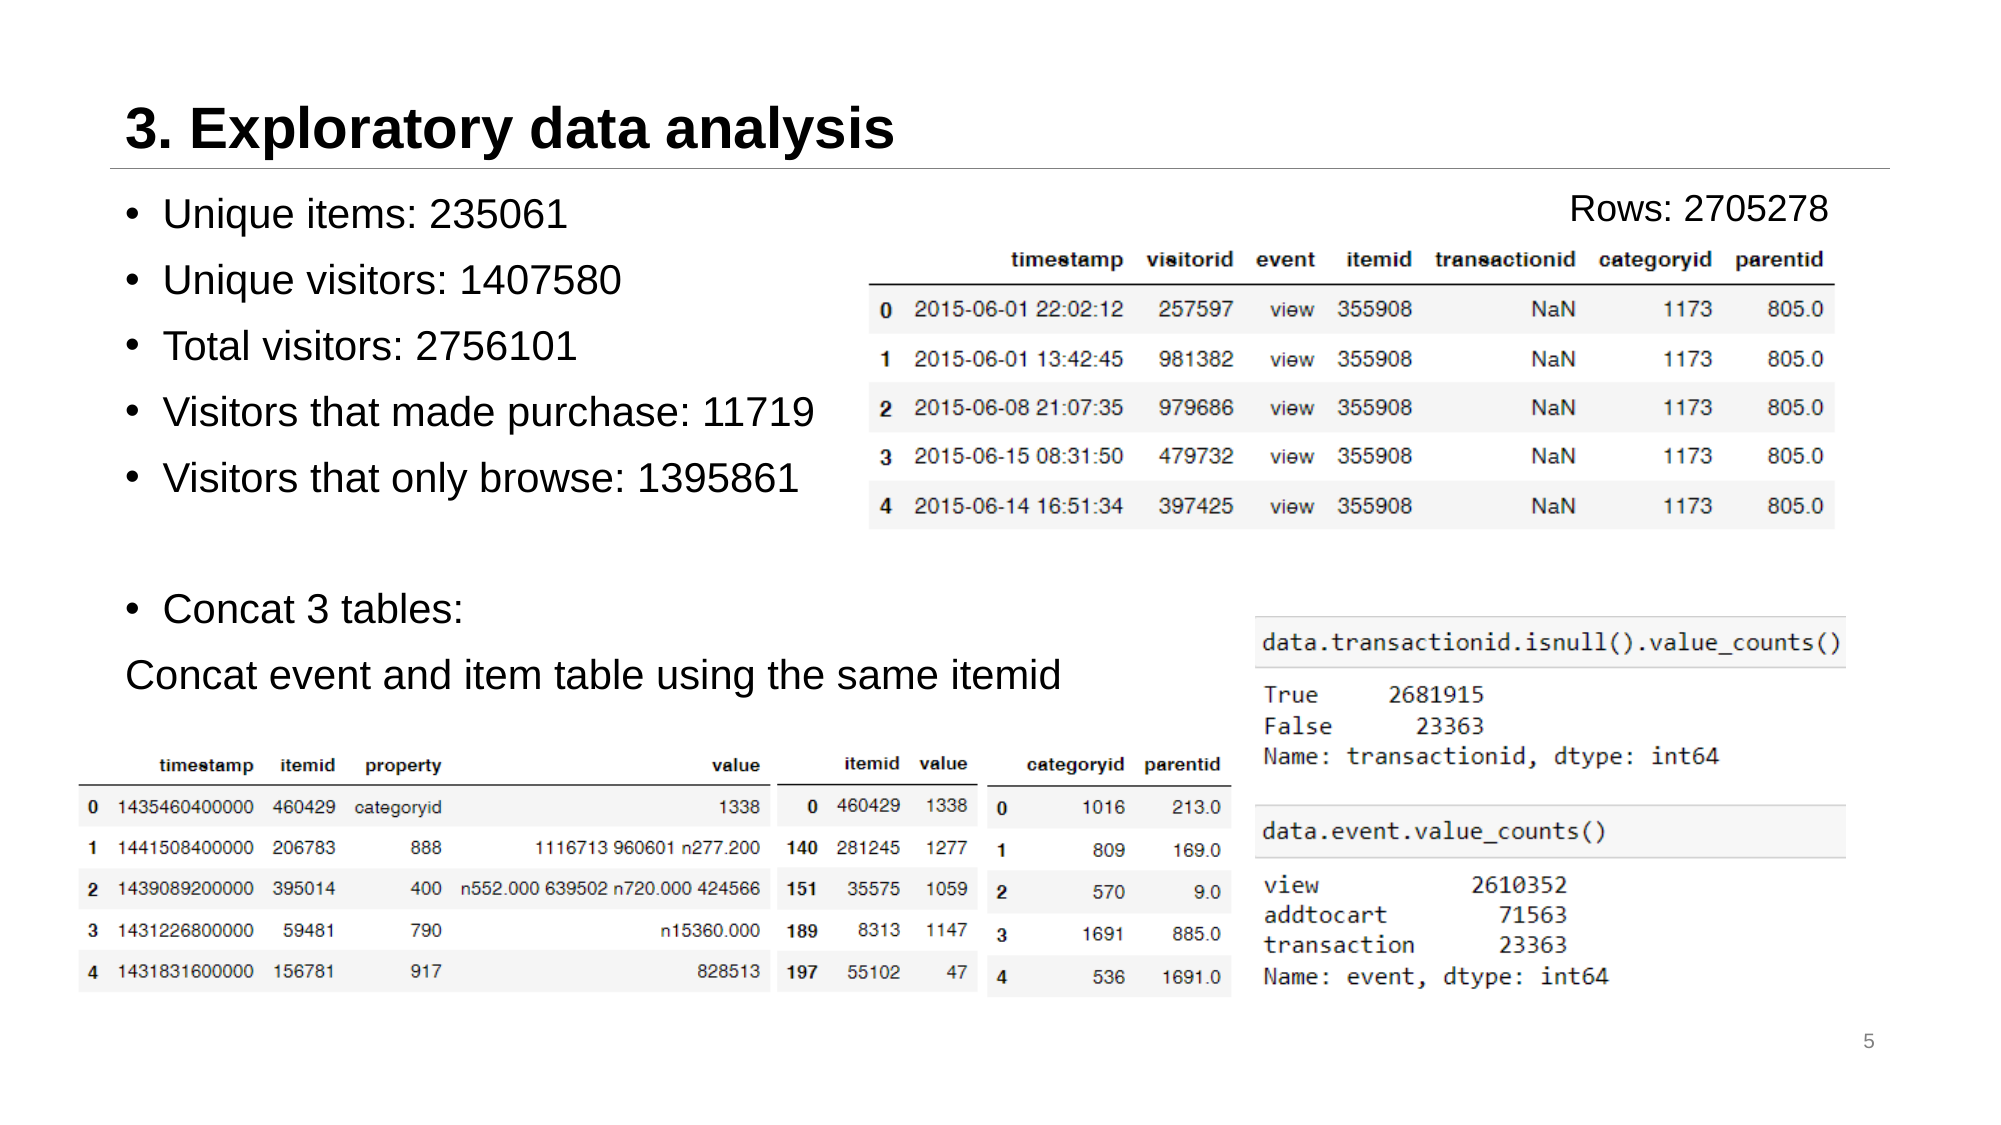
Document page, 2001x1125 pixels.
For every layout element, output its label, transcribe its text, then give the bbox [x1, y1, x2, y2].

slide_number 5 [1412, 1023, 1890, 1058]
picture [71, 745, 1245, 1004]
list Unique items: 235061 Unique visitors: 1407580 Total visitors: 2756101 Visitors that made purchase: 11719 Visitors that only browse: 1395861 Concat 3 tables: Concat event and item table using the same itemid [109, 185, 1890, 1007]
text_box Rows: 2705278 [1554, 176, 1846, 237]
picture [862, 237, 1846, 531]
title 3. Exploratory data analysis [109, 0, 1890, 169]
picture [1255, 616, 1846, 998]
